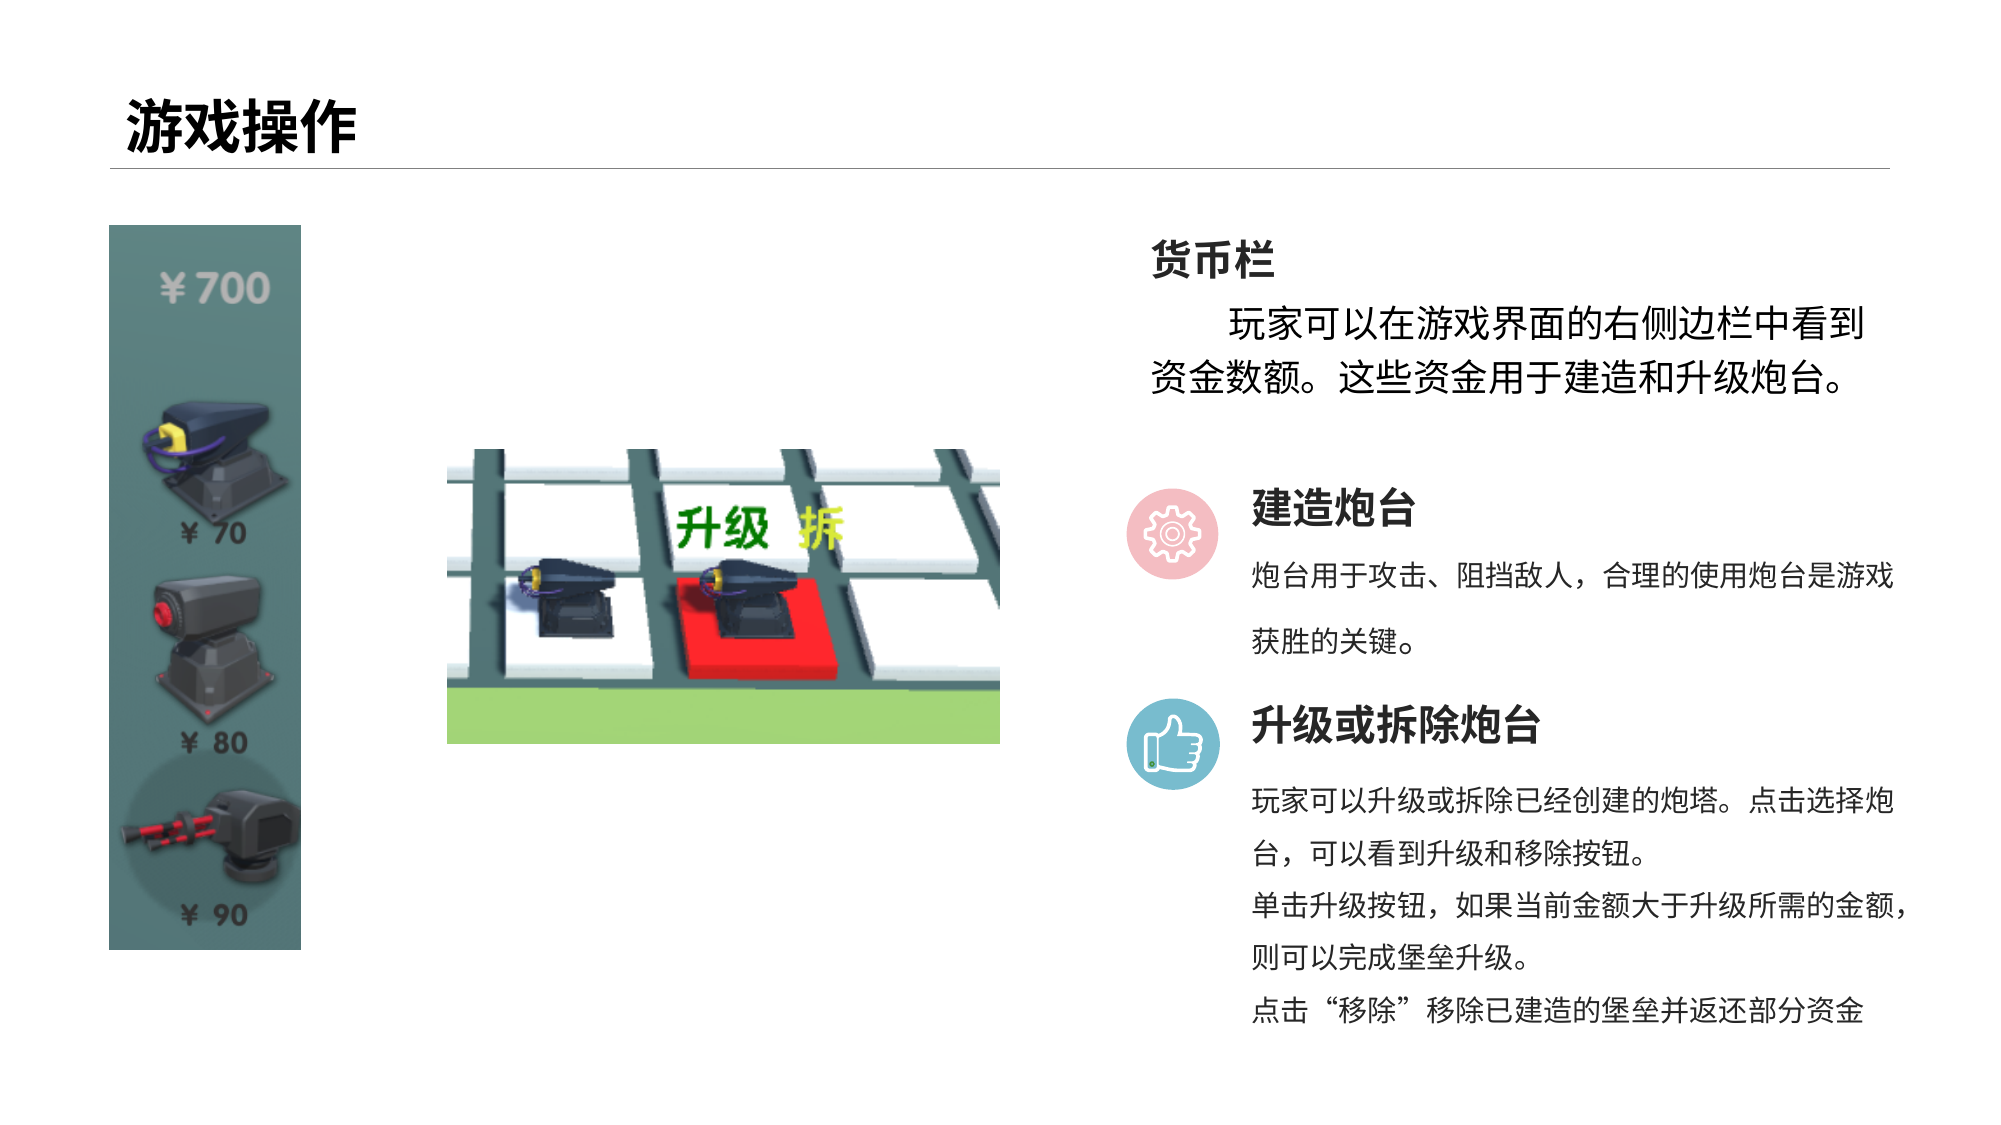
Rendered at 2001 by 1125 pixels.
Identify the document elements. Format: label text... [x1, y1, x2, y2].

picture [109, 225, 301, 950]
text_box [1126, 474, 1929, 691]
title 游戏操作 [109, 0, 1890, 169]
picture [447, 449, 1000, 744]
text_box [1126, 691, 1929, 1032]
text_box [1135, 225, 1890, 404]
